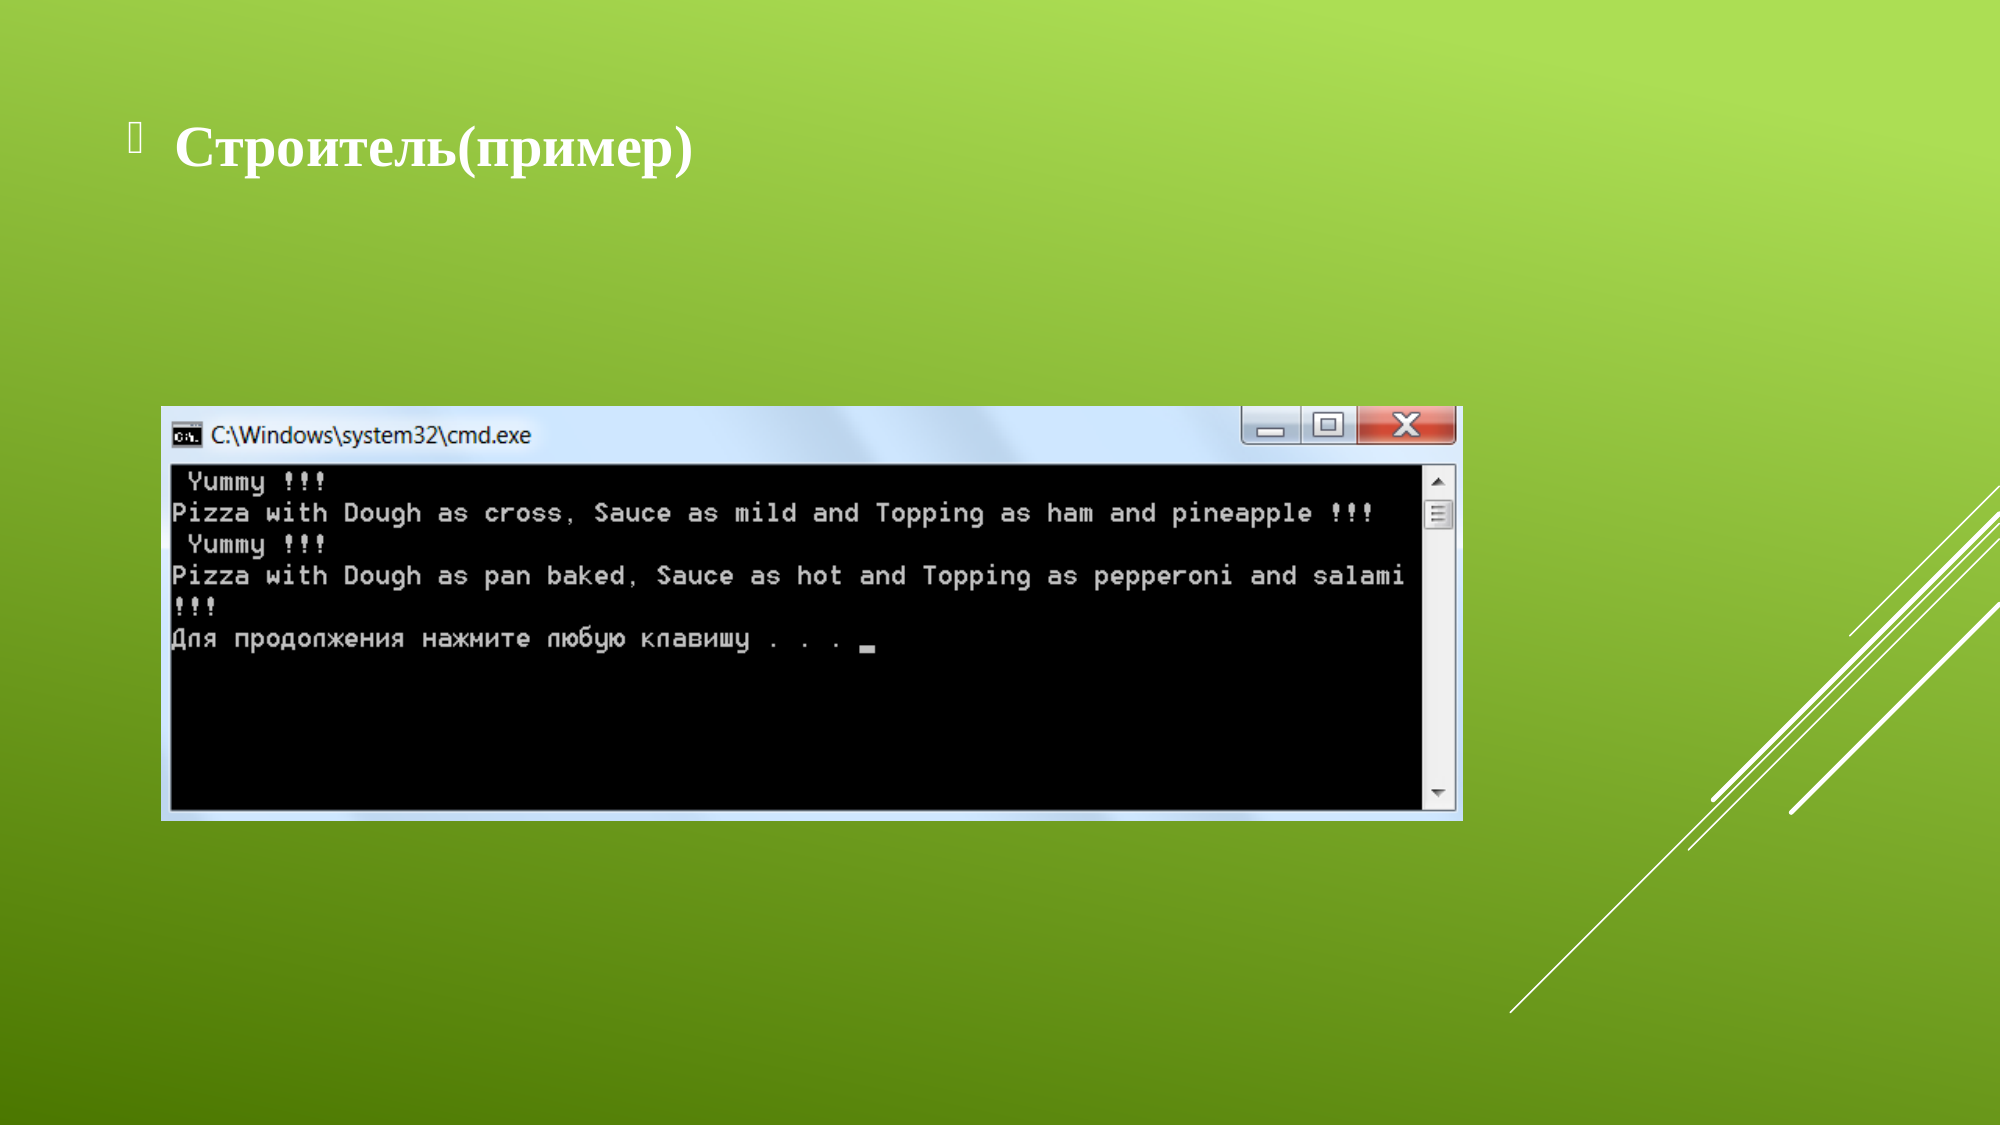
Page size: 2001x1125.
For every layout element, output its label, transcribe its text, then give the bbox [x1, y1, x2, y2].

list Строитель(пример) [112, 112, 1513, 245]
picture [161, 406, 1464, 821]
